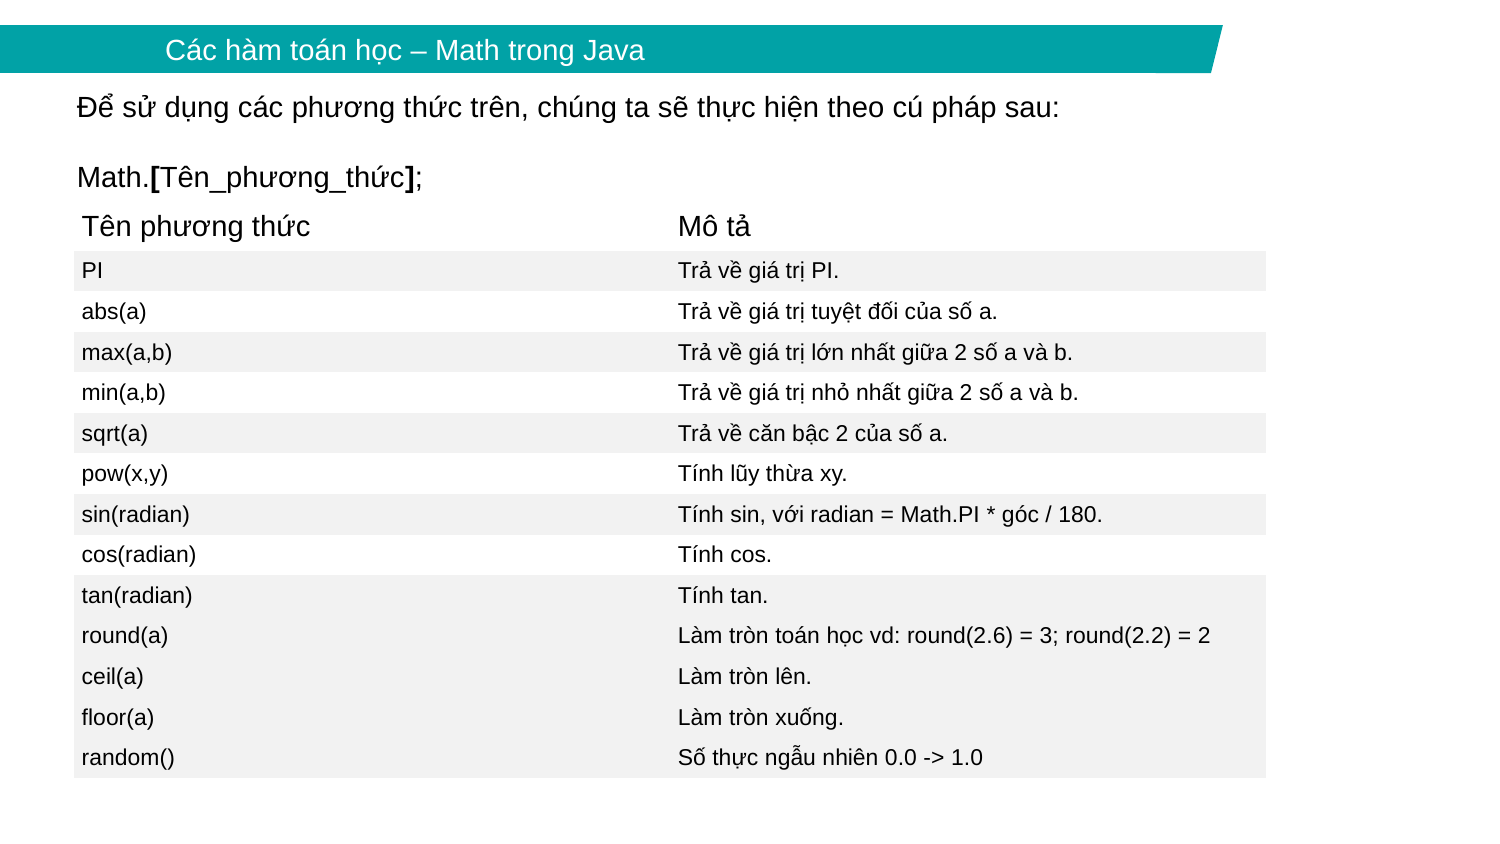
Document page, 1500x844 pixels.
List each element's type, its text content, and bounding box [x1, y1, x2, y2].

table_cell Số thực ngẫu nhiên 0.0 -> 1.0 [670, 737, 1266, 778]
table_cell ceil(a) [74, 656, 670, 697]
table_cell Trả về giá trị tuyệt đối của số a. [670, 291, 1266, 332]
table_cell min(a,b) [74, 372, 670, 413]
text_box [1155, 25, 1223, 72]
table_cell Tính cos. [670, 535, 1266, 575]
table_cell Làm tròn toán học vd: round(2.6) = 3; round(2.2) = 2 [670, 616, 1266, 656]
table_cell sin(radian) [74, 494, 670, 535]
table_cell Tính sin, với radian = Math.PI * góc / 180. [670, 494, 1266, 535]
table_cell Trả về giá trị lớn nhất giữa 2 số a và b. [670, 332, 1266, 372]
table_cell PI [74, 251, 670, 291]
text_box Để sử dụng các phương thức trên, chúng ta sẽ thực hiện theo cú pháp sau: Math.[Tên_phương_thức]; [61, 72, 1353, 213]
table_cell max(a,b) [74, 332, 670, 372]
table_cell Trả về căn bậc 2 của số a. [670, 413, 1266, 453]
table_cell random() [74, 737, 670, 778]
table_cell pow(x,y) [74, 453, 670, 494]
table_cell Làm tròn xuống. [670, 697, 1266, 737]
table_cell Trả về giá trị PI. [670, 251, 1266, 291]
table_header Tên phương thức [74, 203, 670, 251]
table_cell tan(radian) [74, 575, 670, 616]
table_cell Tính tan. [670, 575, 1266, 616]
table_cell Làm tròn lên. [670, 656, 1266, 697]
table_header Mô tả [670, 203, 1266, 251]
table_cell Trả về giá trị nhỏ nhất giữa 2 số a và b. [670, 372, 1266, 413]
table_cell floor(a) [74, 697, 670, 737]
table_cell Tính lũy thừa xy. [670, 453, 1266, 494]
table_cell abs(a) [74, 291, 670, 332]
table_cell round(a) [74, 616, 670, 656]
text_box Các hàm toán học – Math trong Java [0, 25, 1167, 73]
table_cell sqrt(a) [74, 413, 670, 453]
table_cell cos(radian) [74, 535, 670, 575]
